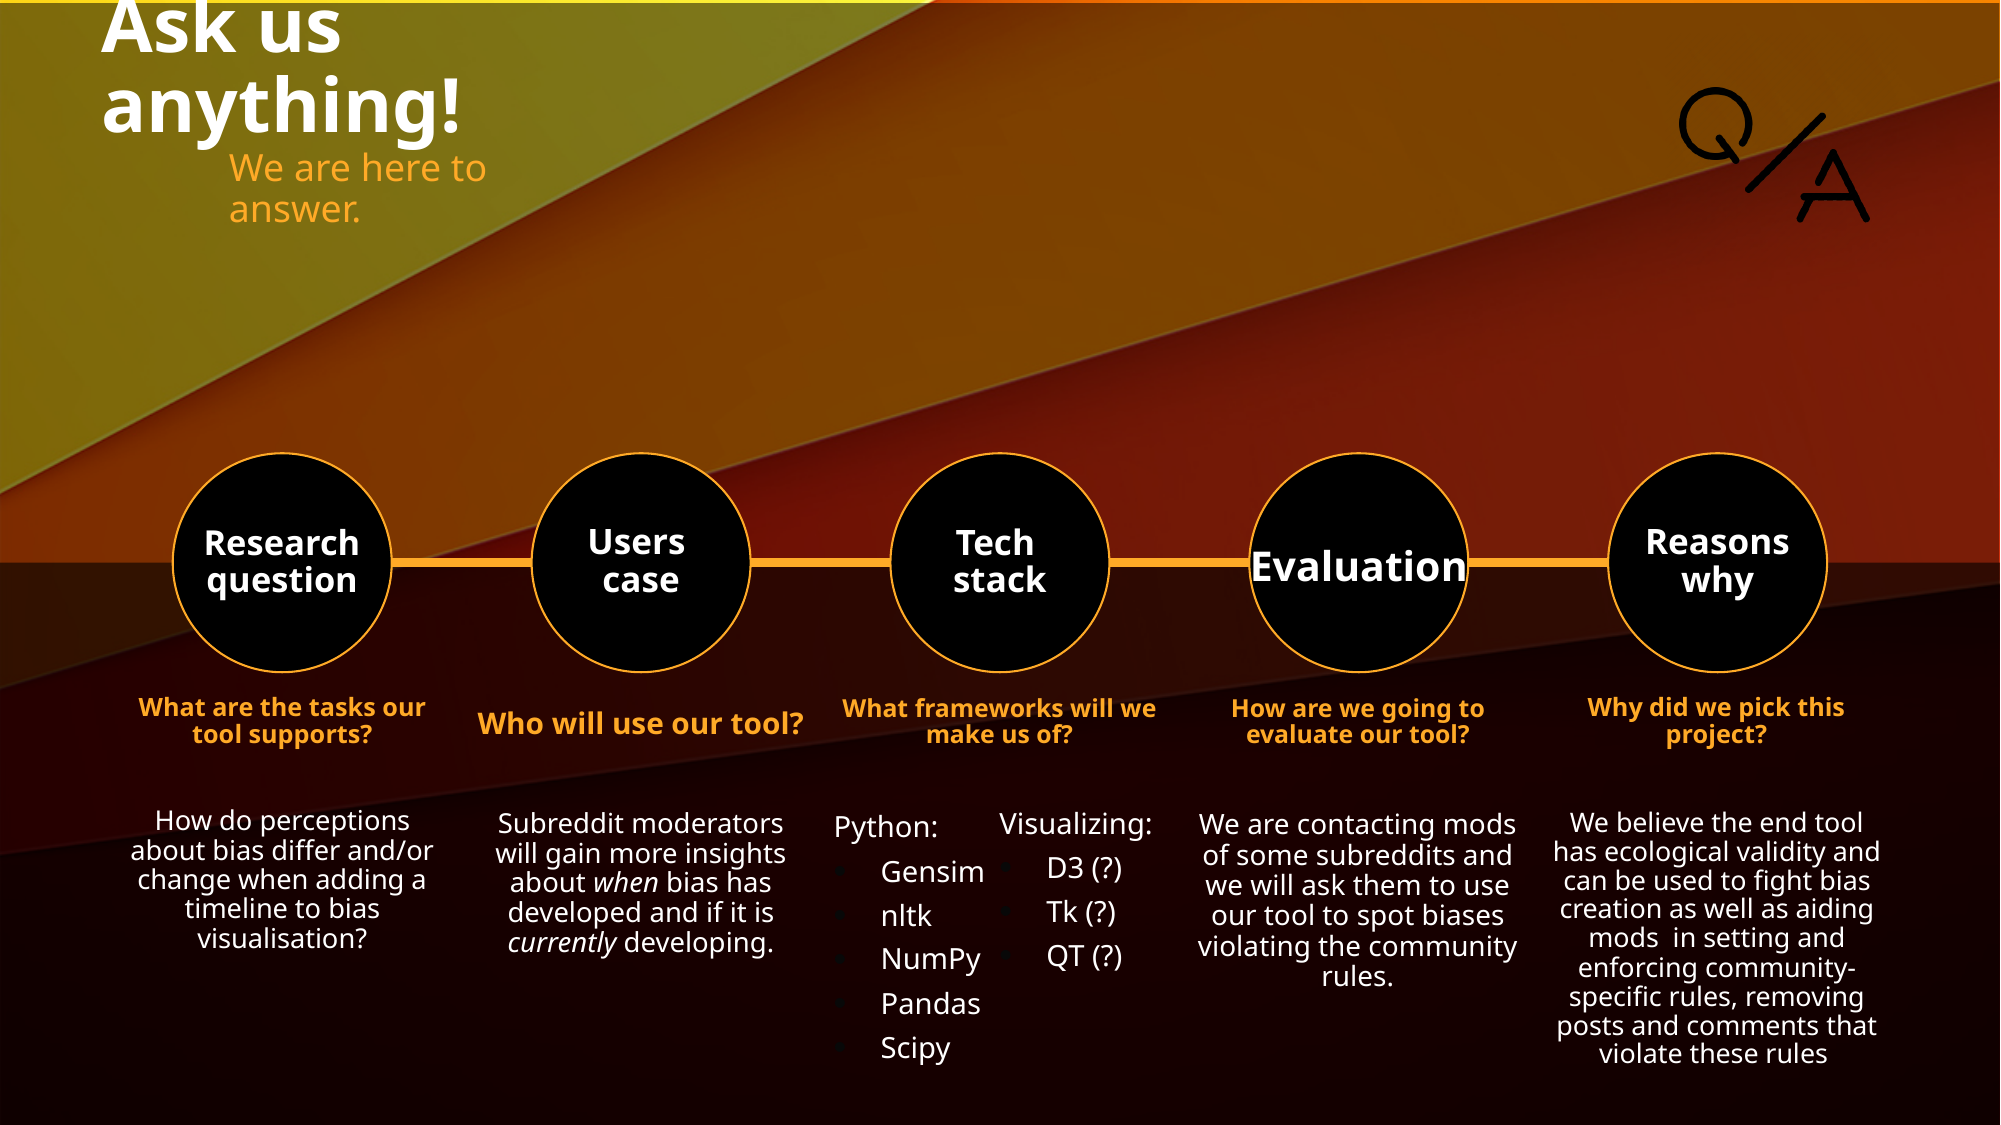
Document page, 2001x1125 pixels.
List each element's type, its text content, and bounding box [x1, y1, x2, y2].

list What are the tasks our tool supports? [116, 694, 449, 749]
list Reasons why [1608, 524, 1828, 601]
list Why did we pick this project? [1550, 694, 1883, 749]
list Users case [531, 524, 751, 601]
list Tech stack [890, 524, 1110, 601]
list What frameworks will we make us of? [833, 694, 1166, 749]
title Ask us anything! [101, 58, 715, 150]
list We are here to answer. [222, 149, 593, 205]
list How are we going to evaluate our tool? [1192, 694, 1524, 749]
list We believe the end tool has ecological validity and can be used to fight bias creation as well as aiding mods in setting and enforcing community-specific rules, removing posts and comments that violate these rules [1550, 765, 1884, 1093]
list We are contacting mods of some subreddits and we will ask them to use our tool to spot biases violating the community rules. [1192, 765, 1524, 996]
list Who will use our tool? [475, 701, 807, 742]
list Python: Gensim nltk NumPy Pandas Scipy Visualizing: D3 (?) Tk (?) QT (?) [833, 765, 1166, 1071]
picture [0, 0, 2000, 1125]
list Research question [172, 524, 392, 601]
list Subreddit moderators will gain more insights about when bias has developed and if it is currently developing. [475, 765, 807, 959]
list How do perceptions about bias differ and/or change when adding a timeline to bias visualisation? [116, 765, 449, 959]
list Evaluation [1249, 535, 1469, 590]
